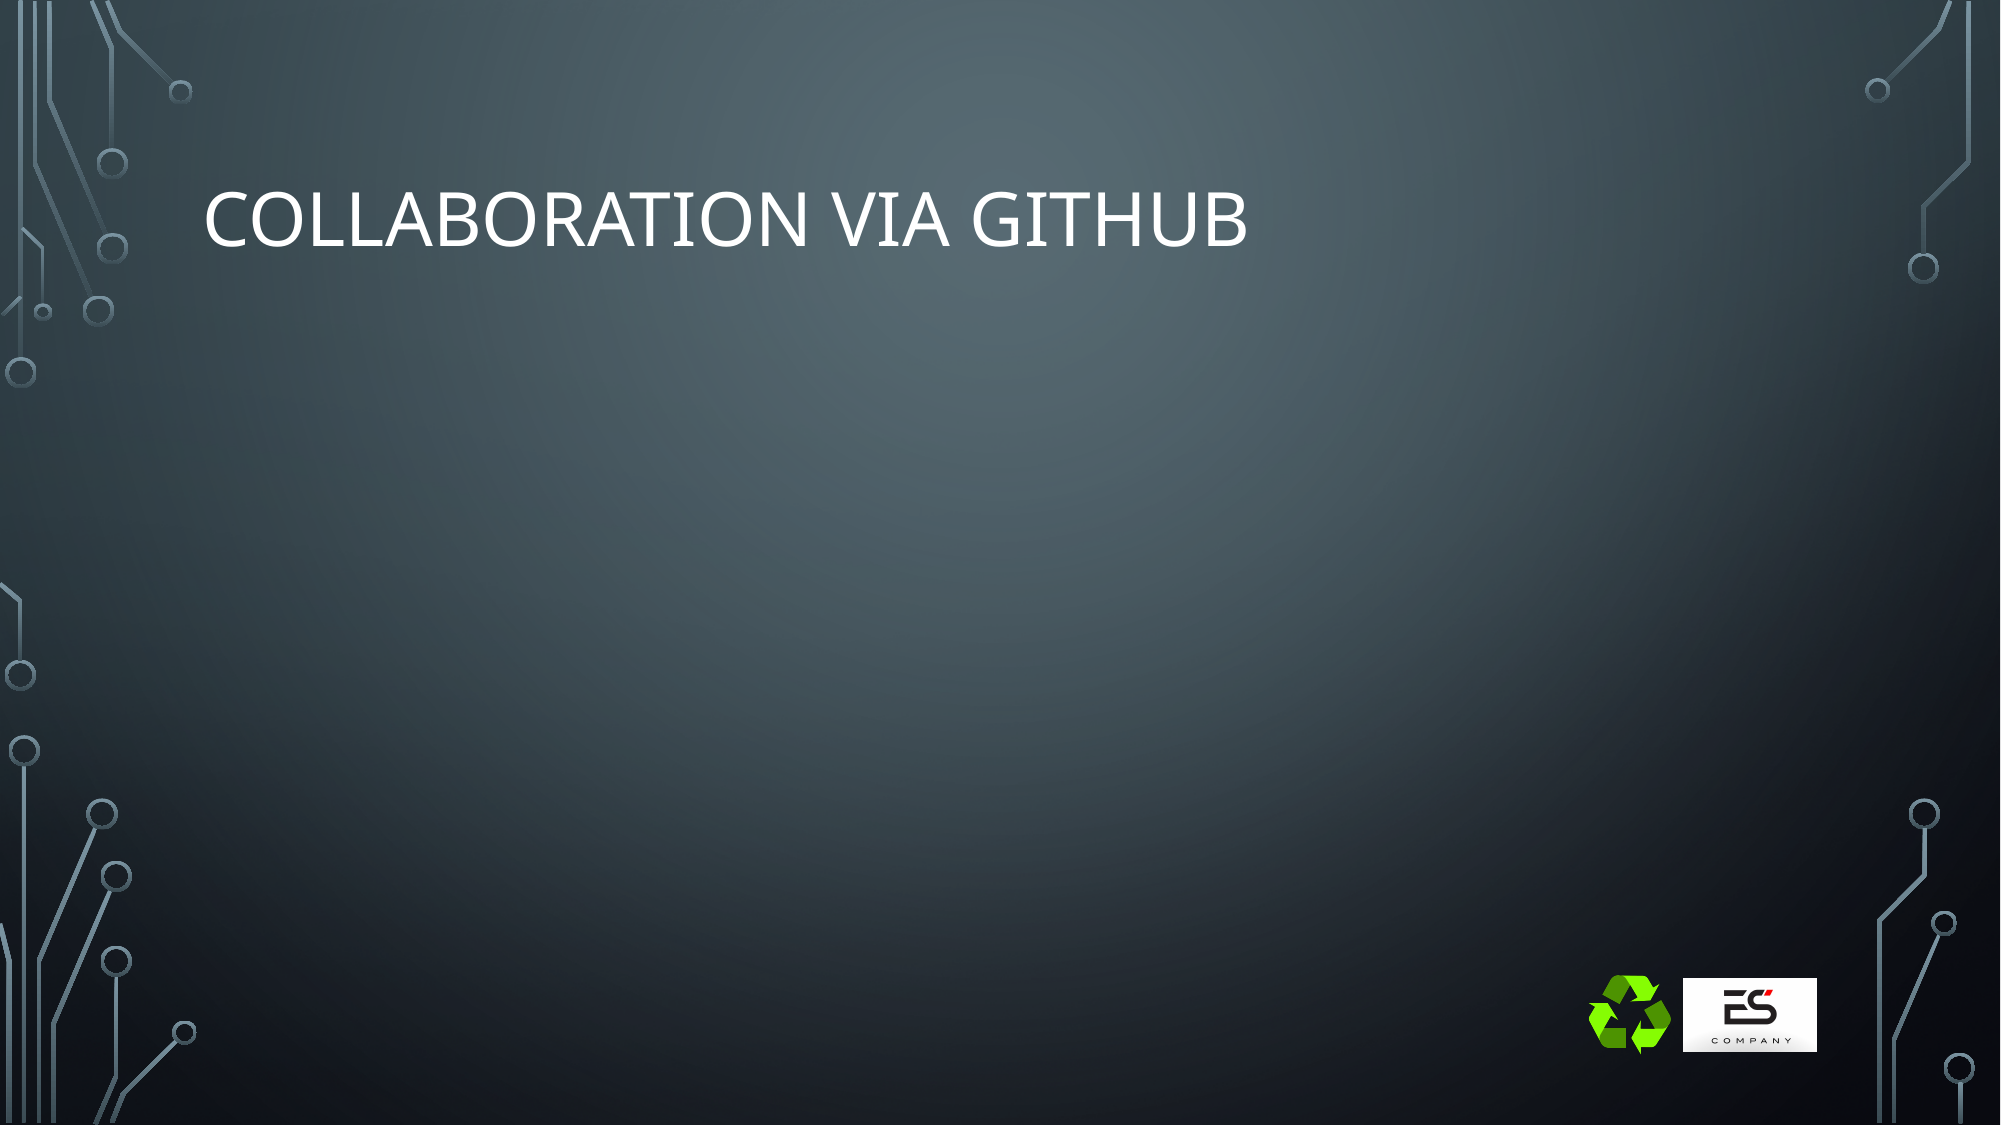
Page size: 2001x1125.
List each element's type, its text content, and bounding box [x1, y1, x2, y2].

picture [1683, 977, 1817, 1052]
title Collaboration via github [187, 101, 1813, 344]
picture [1588, 974, 1672, 1055]
